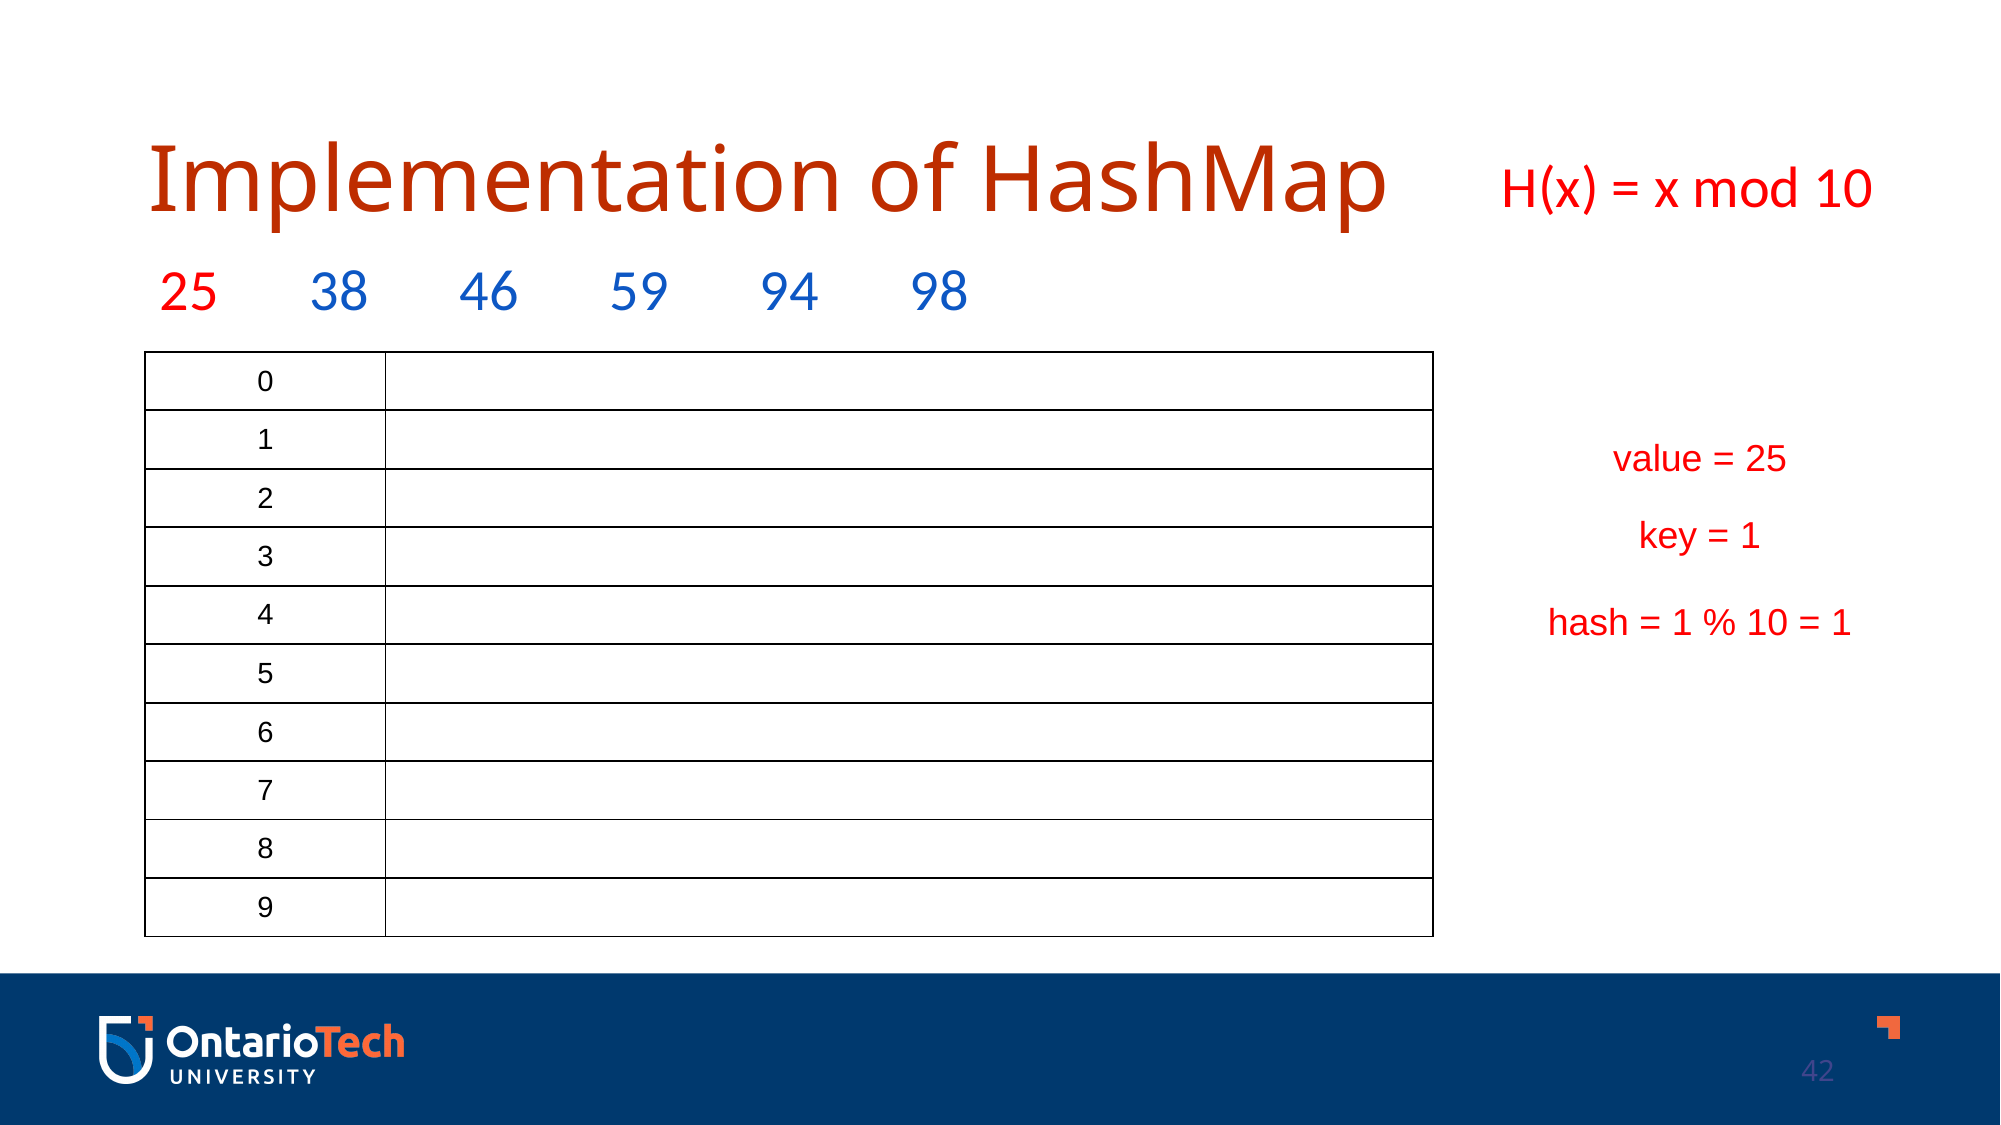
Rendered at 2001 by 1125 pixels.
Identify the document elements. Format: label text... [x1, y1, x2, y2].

table_cell 1 [146, 411, 385, 468]
table_cell 6 [146, 704, 385, 760]
table_header [386, 353, 1432, 409]
text_box value = 25 [1487, 426, 1913, 487]
table_cell 9 [146, 879, 385, 936]
table_cell 3 [146, 528, 385, 585]
text_box H(x) = x mod 10 [1487, 142, 1913, 227]
text_box 25 38 46 59 94 98 [145, 244, 1146, 330]
table_cell 2 [146, 470, 385, 526]
picture [99, 1016, 404, 1084]
table_cell [386, 762, 1432, 819]
table_cell [386, 879, 1432, 936]
table_cell [386, 411, 1432, 468]
text_box key = 1 [1487, 503, 1913, 564]
table_cell [386, 704, 1432, 760]
table_cell [386, 528, 1432, 585]
table_cell [386, 587, 1432, 643]
table_cell [386, 470, 1432, 526]
text_box 42 [1433, 1025, 1850, 1100]
text_box hash = 1 % 10 = 1 [1487, 590, 1913, 651]
picture [1877, 1016, 1900, 1039]
table_cell 8 [146, 820, 385, 877]
table_cell 5 [146, 645, 385, 702]
table_cell 4 [146, 587, 385, 643]
table_cell [386, 820, 1432, 877]
table_cell [386, 645, 1432, 702]
table_header 0 [146, 353, 385, 409]
table_cell 7 [146, 762, 385, 819]
text_box Implementation of HashMap [133, 49, 1834, 238]
